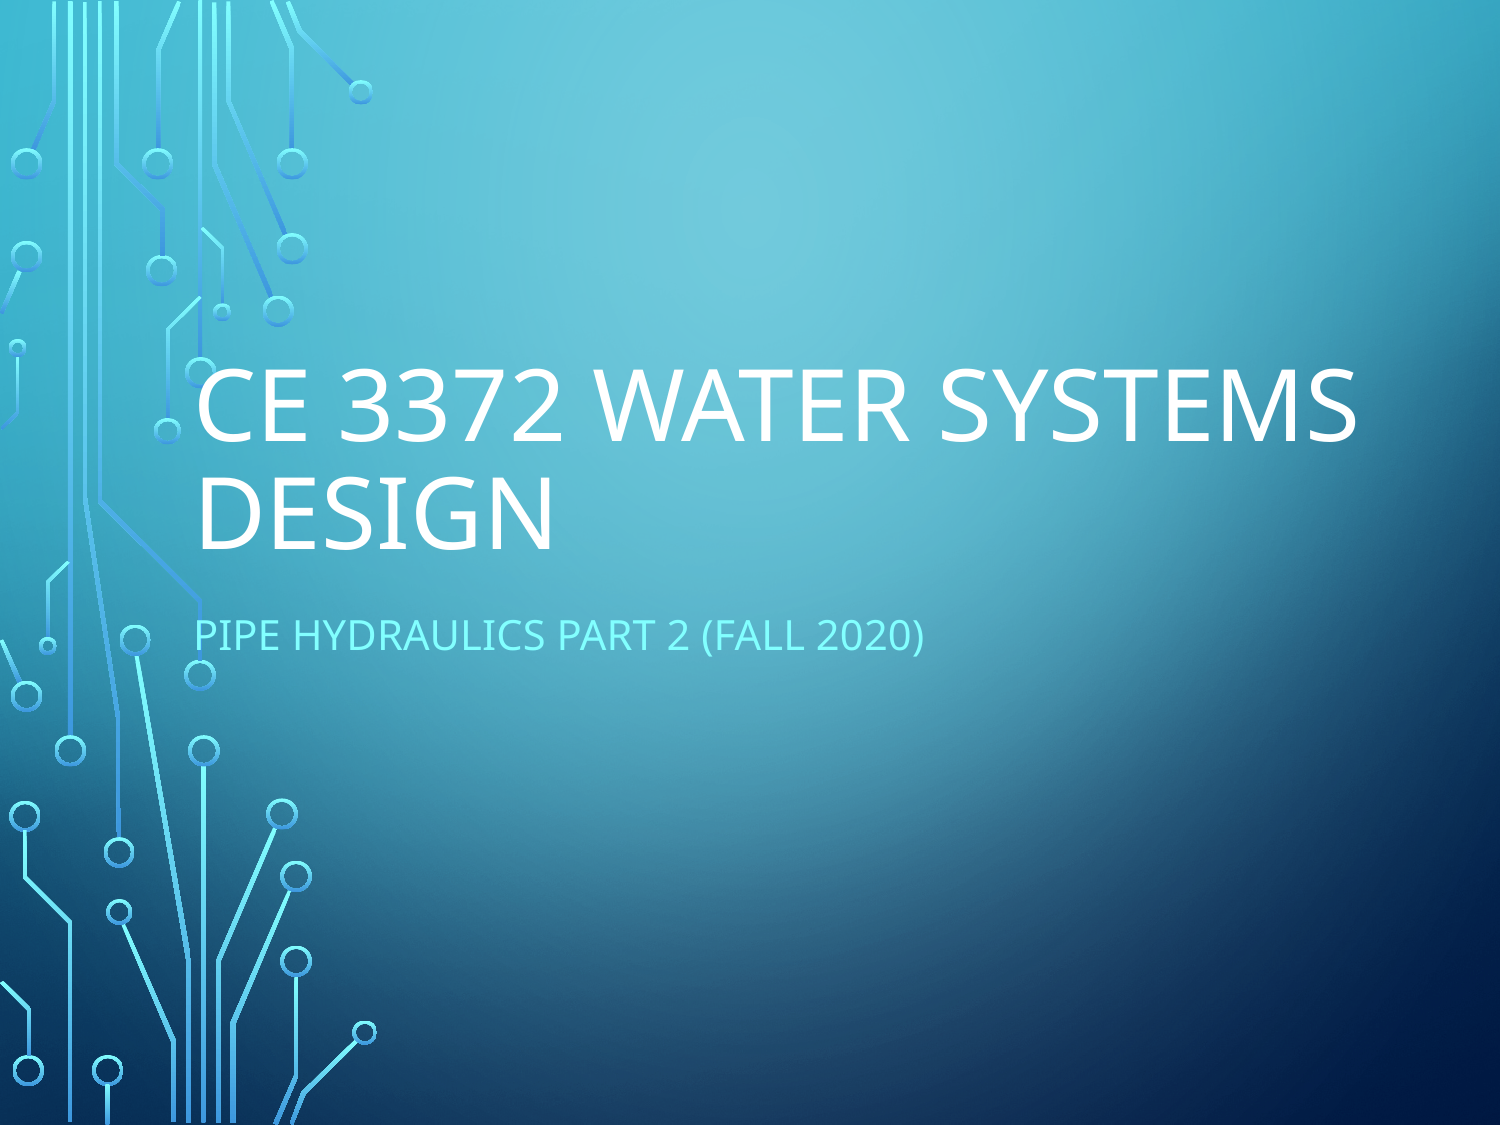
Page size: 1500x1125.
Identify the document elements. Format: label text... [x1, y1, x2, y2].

subtitle Pipe hydraulics part 2 (Fall 2020) [178, 590, 1260, 863]
title CE 3372 Water Systems Design [178, 186, 1394, 579]
